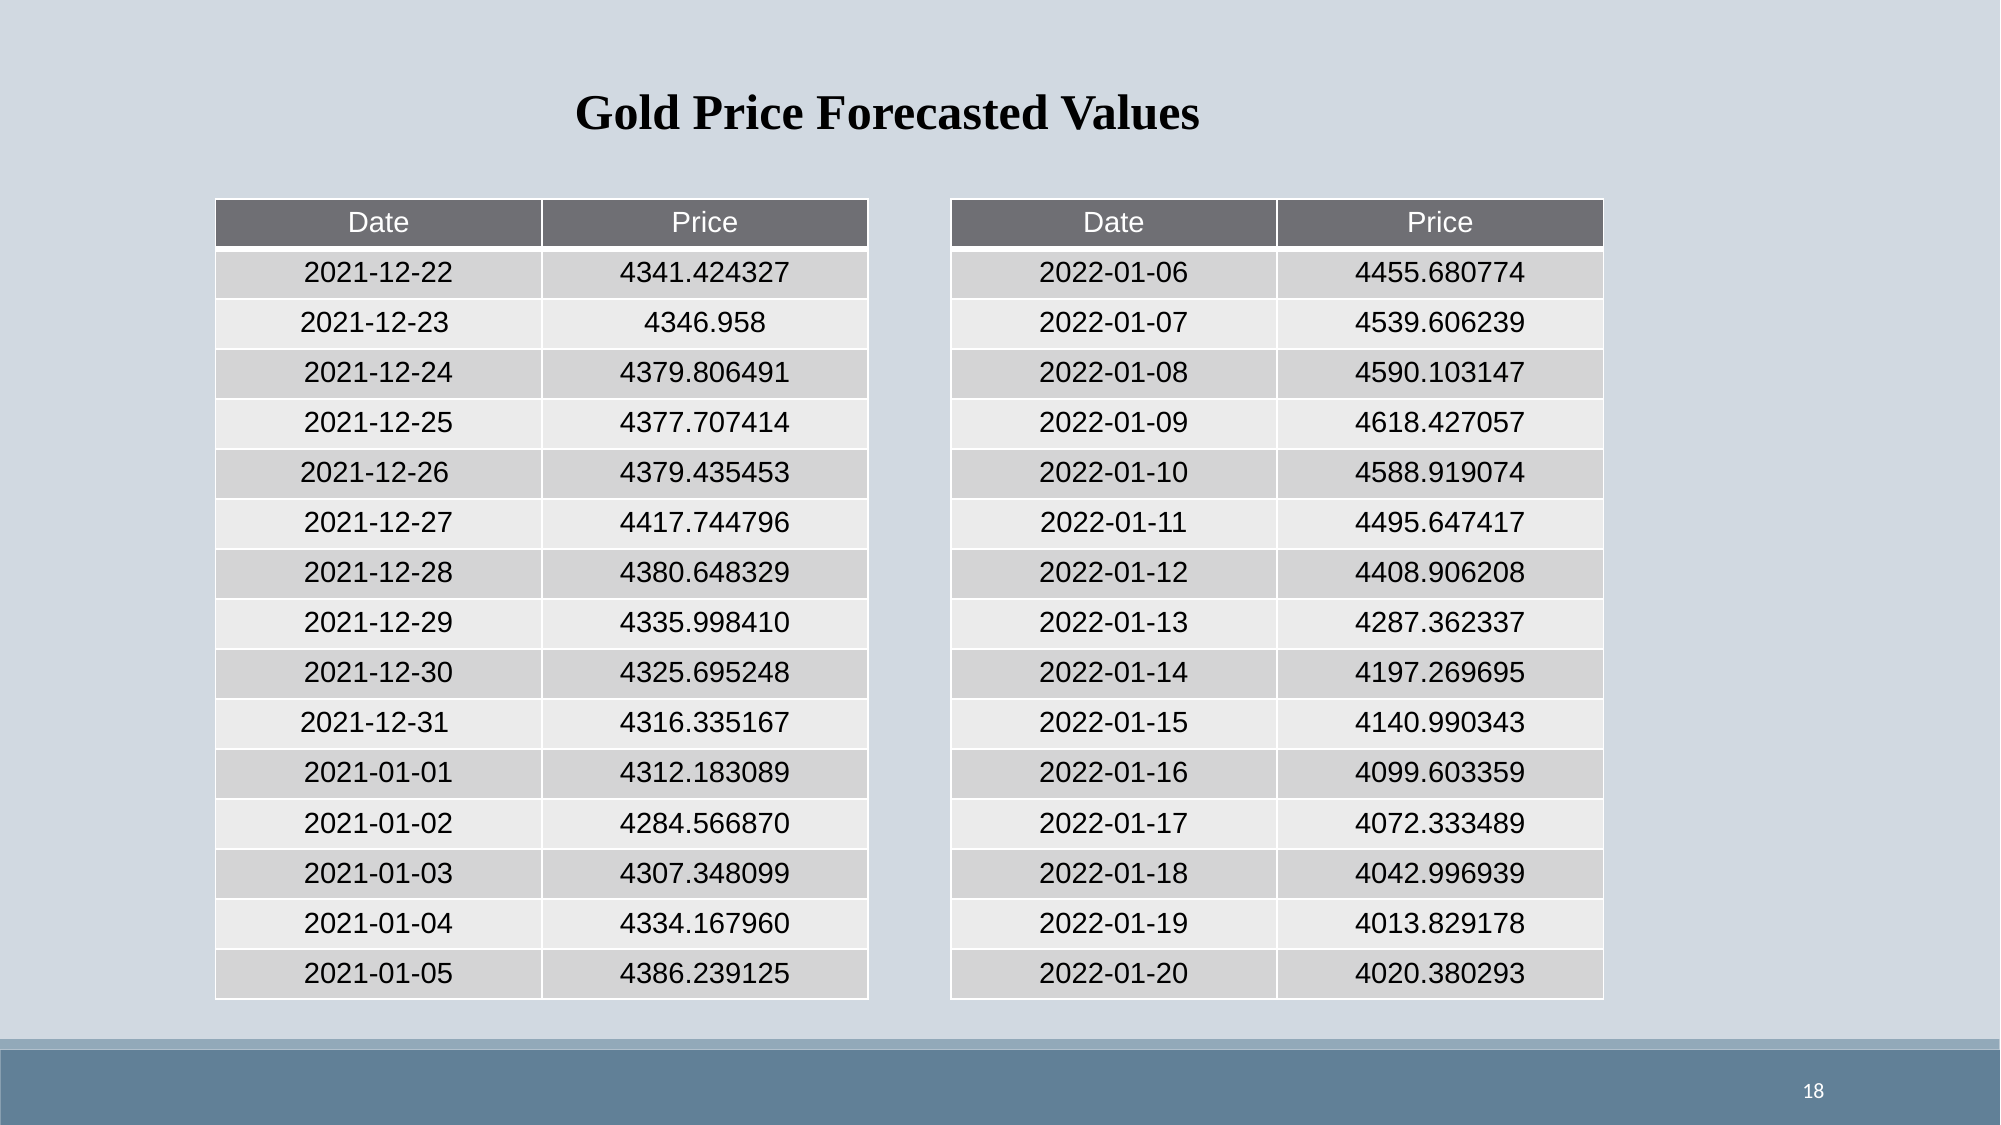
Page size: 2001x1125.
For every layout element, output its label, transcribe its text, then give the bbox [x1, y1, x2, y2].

table_cell 4197.269695 [1278, 650, 1603, 698]
table_cell 2022-01-06 [952, 252, 1276, 298]
table_header Price [543, 200, 867, 246]
table_cell 4020.380293 [1278, 950, 1603, 998]
table_cell 4334.167960 [543, 900, 867, 948]
table_cell 4377.707414 [543, 400, 867, 448]
table_cell 4539.606239 [1278, 300, 1603, 348]
table_cell 2021-01-04 [216, 900, 541, 948]
table_cell 2021-12-29 [216, 600, 541, 648]
table_cell 4386.239125 [543, 950, 867, 998]
table_cell 4140.990343 [1278, 700, 1603, 748]
table_cell 4099.603359 [1278, 750, 1603, 798]
table_cell 2022-01-16 [952, 750, 1276, 798]
table_cell 2022-01-19 [952, 900, 1276, 948]
slide_number 18 [1624, 1059, 1840, 1120]
table_cell 2021-12-31 [216, 700, 541, 748]
table_cell 2021-12-30 [216, 650, 541, 698]
table_cell 2022-01-12 [952, 550, 1276, 598]
table_cell 2021-12-22 [216, 252, 541, 298]
table_cell 2022-01-20 [952, 950, 1276, 998]
table_cell 4335.998410 [543, 600, 867, 648]
table_cell 2022-01-09 [952, 400, 1276, 448]
table_cell 2021-12-28 [216, 550, 541, 598]
table_cell 2022-01-08 [952, 350, 1276, 398]
text_box Gold Price Forecasted Values [29, 72, 1746, 198]
table_cell 4042.996939 [1278, 850, 1603, 898]
table_cell 2021-12-25 [216, 400, 541, 448]
table_cell 4287.362337 [1278, 600, 1603, 648]
table_cell 2022-01-11 [952, 500, 1276, 548]
table_cell 4346.958 [543, 300, 867, 348]
table_cell 2021-01-03 [216, 850, 541, 898]
table_cell 4307.348099 [543, 850, 867, 898]
table_cell 2021-12-23 [216, 300, 541, 348]
table_cell 4455.680774 [1278, 252, 1603, 298]
table_cell 4072.333489 [1278, 800, 1603, 848]
table_cell 2022-01-18 [952, 850, 1276, 898]
table_cell 2021-12-27 [216, 500, 541, 548]
table_cell 4013.829178 [1278, 900, 1603, 948]
table_cell 4312.183089 [543, 750, 867, 798]
table_header Date [952, 200, 1276, 246]
table_header Price [1278, 200, 1603, 246]
table_header Date [216, 200, 541, 246]
table_cell 4618.427057 [1278, 400, 1603, 448]
table_cell 2021-12-26 [216, 450, 541, 498]
table_cell 4379.435453 [543, 450, 867, 498]
table_cell 4316.335167 [543, 700, 867, 748]
table_cell 4495.647417 [1278, 500, 1603, 548]
table_cell 2022-01-15 [952, 700, 1276, 748]
table_cell 4417.744796 [543, 500, 867, 548]
table_cell 2021-01-01 [216, 750, 541, 798]
table_cell 4341.424327 [543, 252, 867, 298]
table_cell 2021-12-24 [216, 350, 541, 398]
table_cell 2022-01-17 [952, 800, 1276, 848]
table_cell 4380.648329 [543, 550, 867, 598]
table_cell 4408.906208 [1278, 550, 1603, 598]
table_cell 2022-01-13 [952, 600, 1276, 648]
table_cell 2022-01-07 [952, 300, 1276, 348]
table_cell 2021-01-02 [216, 800, 541, 848]
table_cell 2022-01-10 [952, 450, 1276, 498]
table_cell 4590.103147 [1278, 350, 1603, 398]
table_cell 2022-01-14 [952, 650, 1276, 698]
table_cell 4379.806491 [543, 350, 867, 398]
table_cell 4325.695248 [543, 650, 867, 698]
table_cell 4588.919074 [1278, 450, 1603, 498]
table_cell 4284.566870 [543, 800, 867, 848]
table_cell 2021-01-05 [216, 950, 541, 998]
